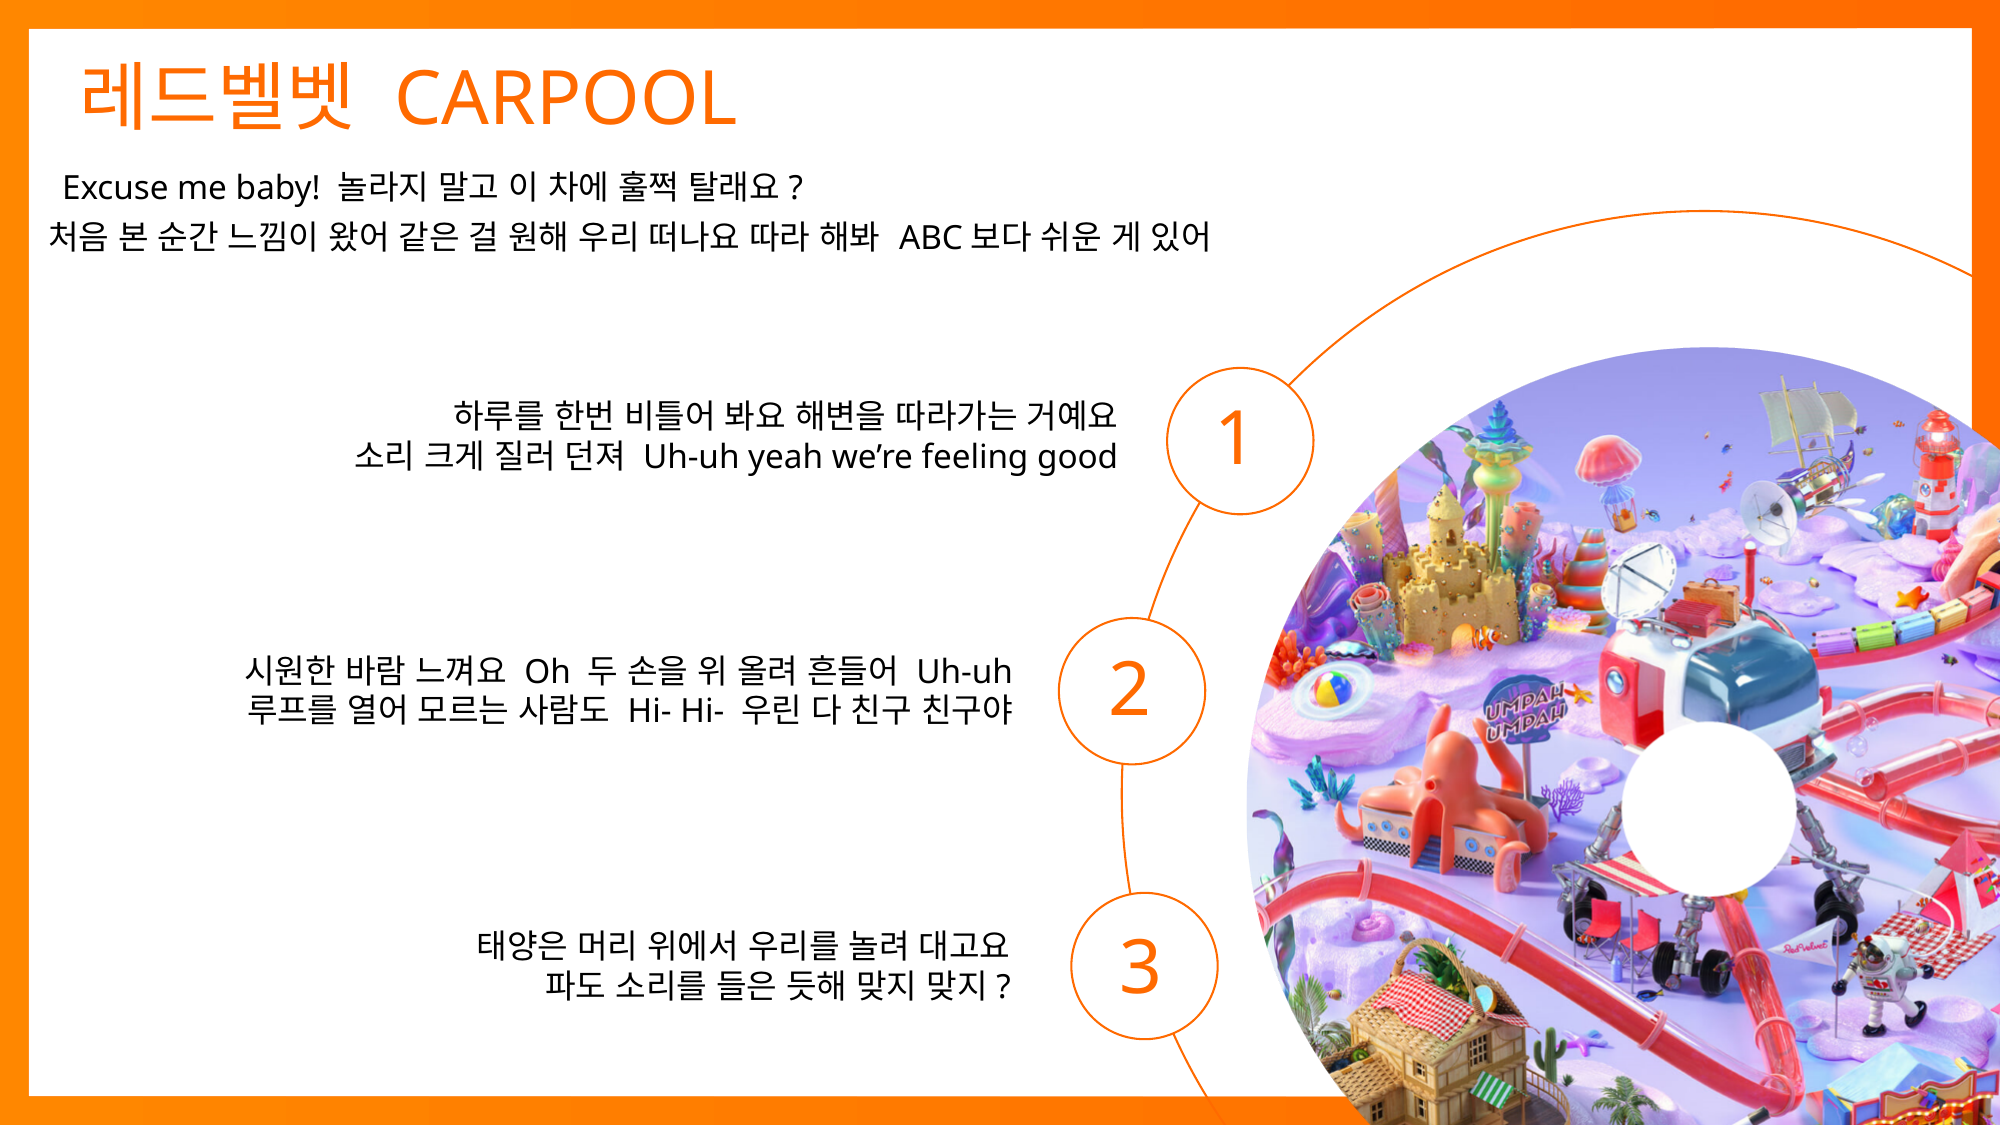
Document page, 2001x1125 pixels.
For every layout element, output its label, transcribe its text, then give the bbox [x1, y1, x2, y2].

text_box 태양은 머리 위에서 우리를 놀려 대고요 파도 소리를 들은 듯해 맞지 맞지? [144, 917, 1026, 1013]
text_box [1166, 366, 1246, 516]
text_box [1328, 209, 2000, 347]
text_box 하루를 한번 비틀어 봐요 해변을 따라가는 거예요 소리 크게 질러 던져 Uh-uh yeah we’re feeling good [252, 388, 1134, 483]
text_box 3 [1104, 910, 1178, 1016]
text_box [1057, 616, 1207, 766]
text_box 처음 본 순간 느낌이 왔어 같은 걸 원해 우리 떠나요 따라 해봐 ABC보다 쉬운 게 있어 [33, 209, 1227, 264]
text_box 2 [1094, 633, 1167, 738]
text_box [1120, 503, 1246, 1125]
text_box Excuse me baby! 놀라지 말고 이 차에 훌쩍 탈래요? [47, 158, 827, 209]
text_box [1070, 891, 1219, 1041]
text_box 레드벨벳 CARPOOL [64, 42, 754, 148]
text_box 1 [1199, 381, 1246, 487]
picture [1246, 347, 2000, 1125]
text_box 시원한 바람 느껴요 Oh 두 손을 위 올려 흔들어 Uh-uh 루프를 열어 모르는 사람도 Hi- Hi- 우린 다 친구 친구야 [146, 642, 1028, 737]
